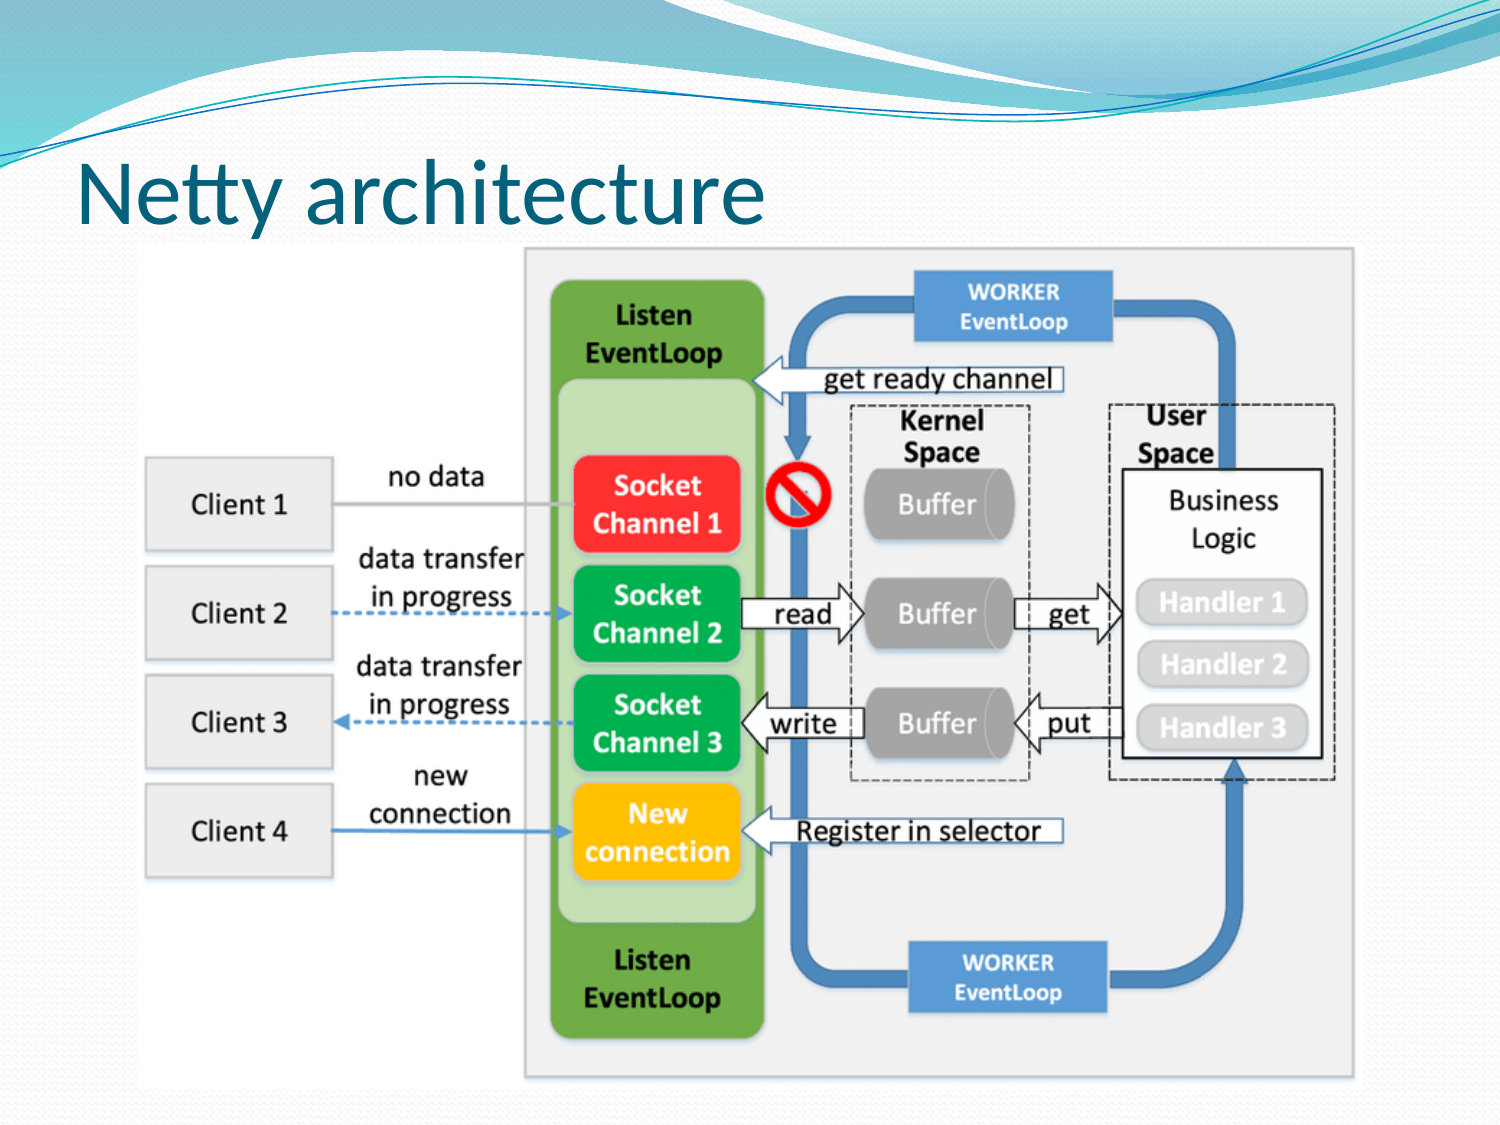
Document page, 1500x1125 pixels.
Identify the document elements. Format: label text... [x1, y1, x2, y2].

title Netty architecture [75, 115, 1425, 244]
picture [137, 243, 1363, 1090]
